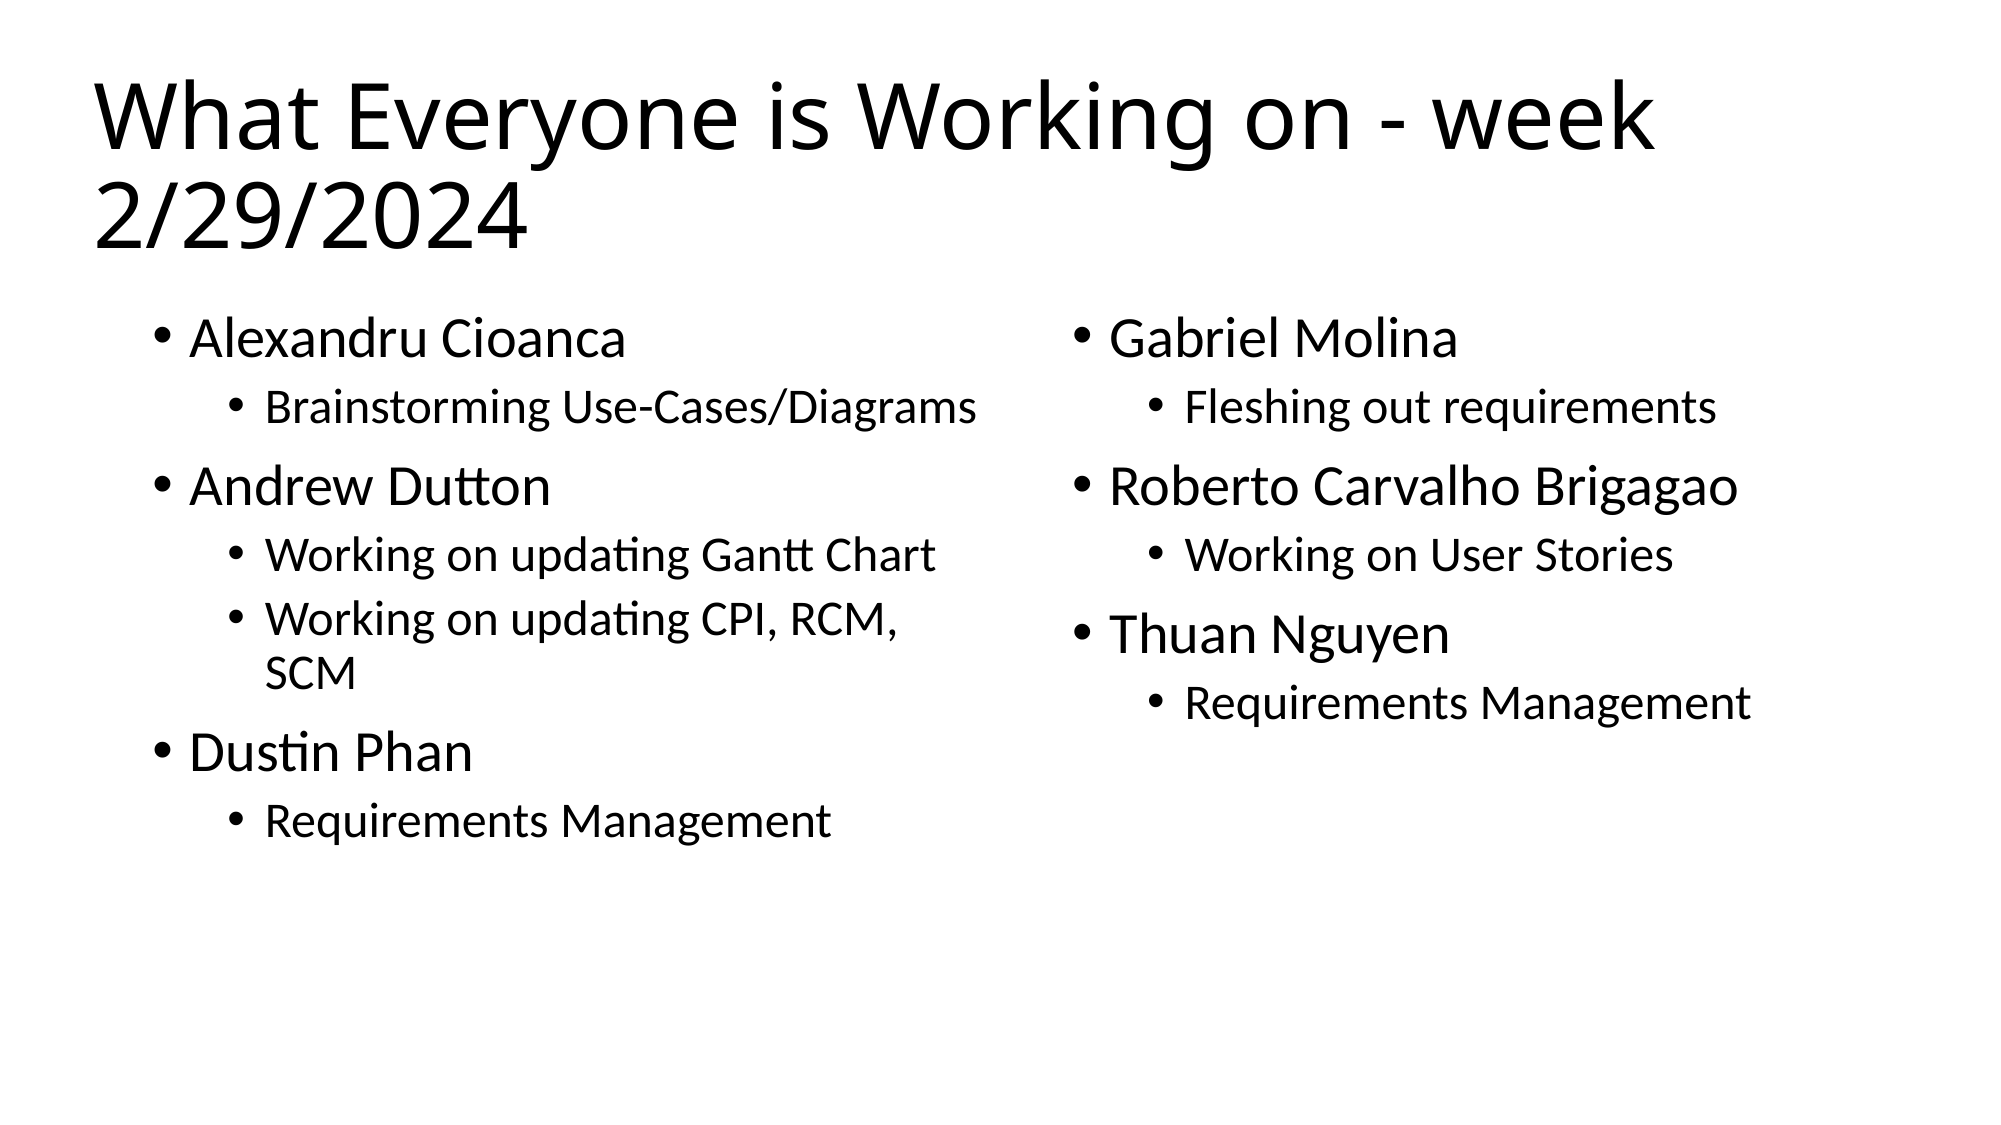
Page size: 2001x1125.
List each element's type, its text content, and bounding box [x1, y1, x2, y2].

text_box Gabriel Molina​ Fleshing out requirements Roberto Carvalho Brigagao Working on User Stories Thuan Nguyen Requirements Management [1057, 299, 1901, 1014]
title What Everyone is Working on - week 2/29/2024 [78, 59, 1927, 280]
list Alexandru Cioanca Brainstorming Use-Cases/Diagrams Andrew Dutton Working on updating Gantt Chart Working on updating CPI, RCM, SCM Dustin Phan​ Requirements Management [137, 299, 1010, 1014]
